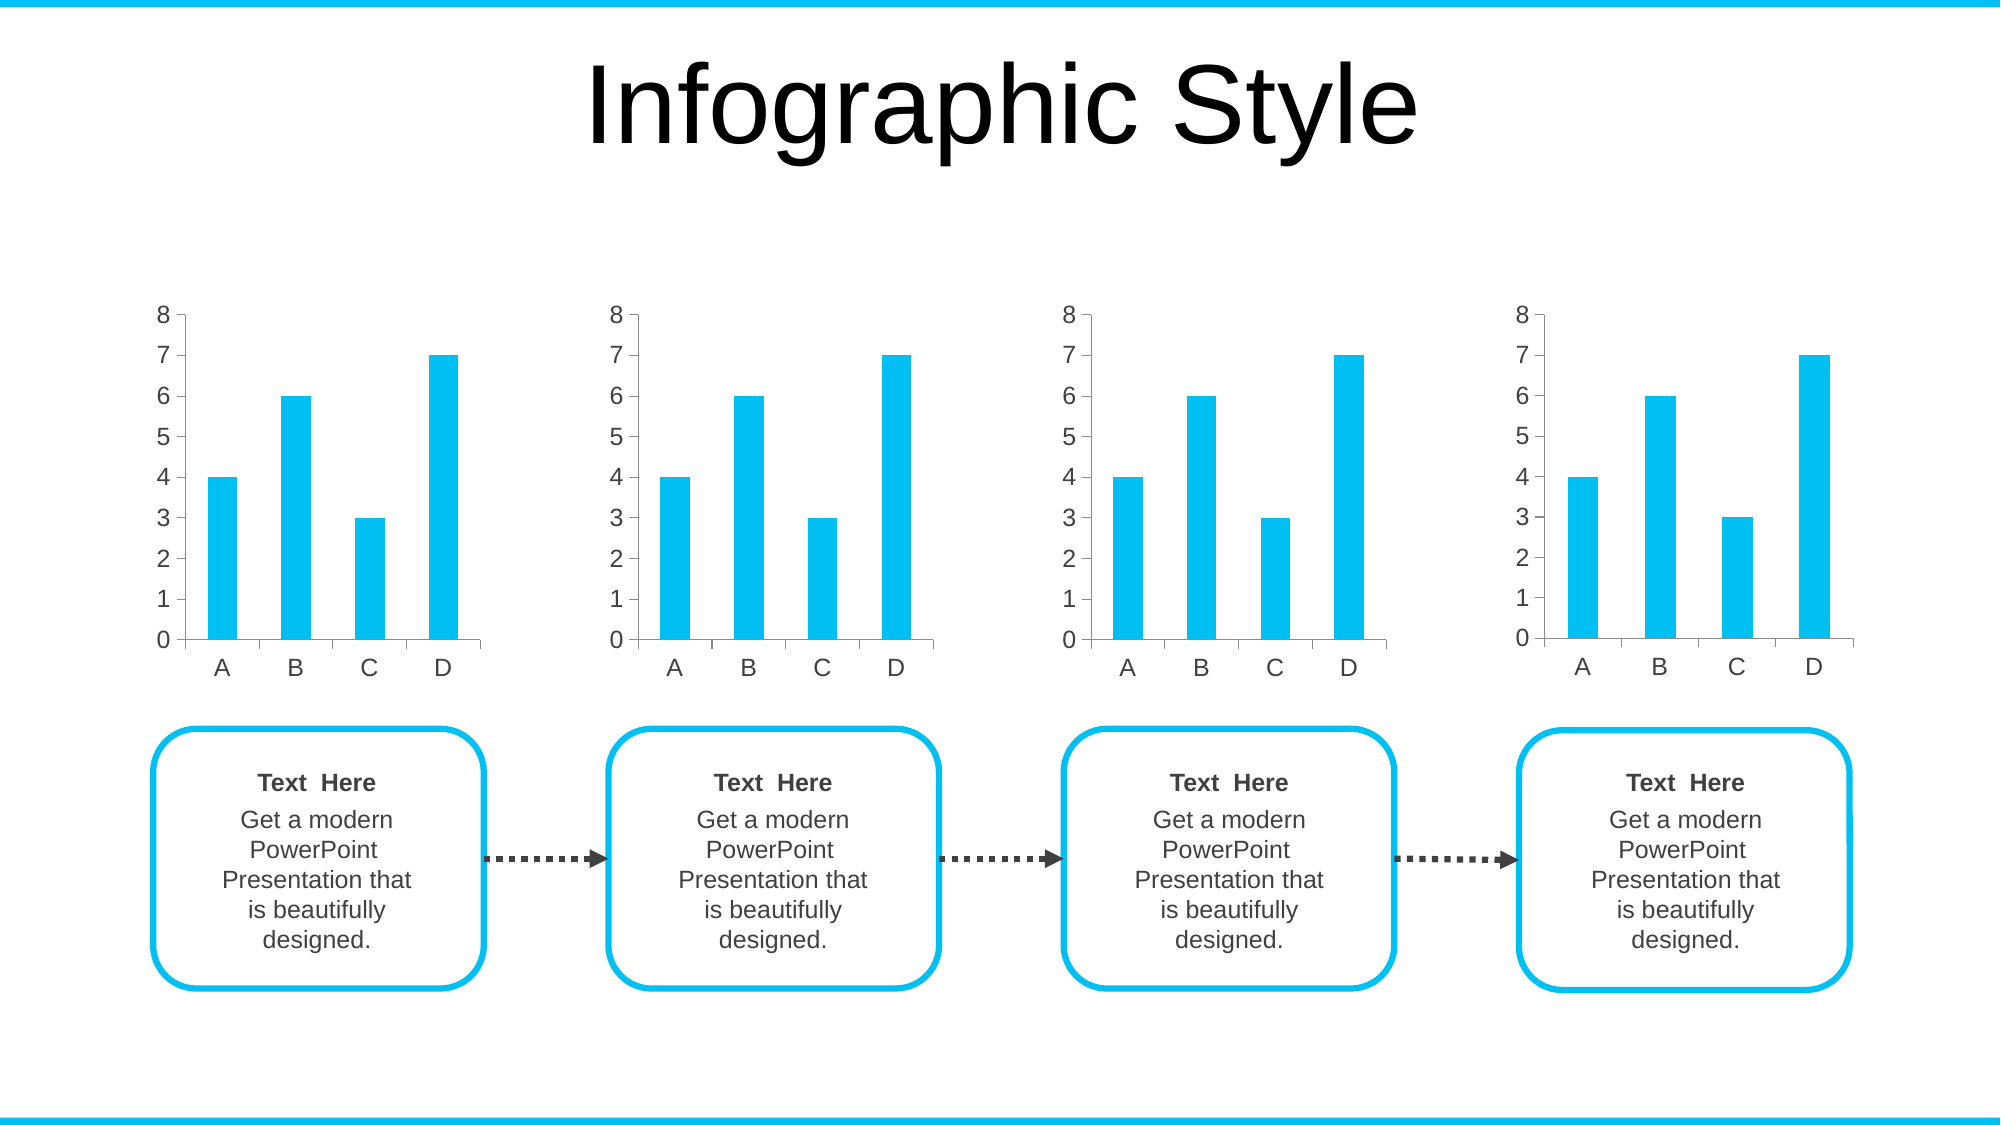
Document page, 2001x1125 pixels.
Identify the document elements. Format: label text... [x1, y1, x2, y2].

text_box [1117, 759, 1342, 963]
chart [602, 293, 940, 690]
text_box [1062, 727, 1396, 990]
chart [1055, 293, 1393, 690]
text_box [661, 759, 886, 963]
text_box [607, 727, 941, 990]
text_box [1517, 729, 1851, 992]
list Infographic Style [53, 47, 1952, 167]
text_box [152, 727, 485, 990]
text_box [1573, 759, 1799, 963]
chart [149, 293, 488, 690]
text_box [204, 759, 430, 963]
chart [1508, 293, 1861, 688]
